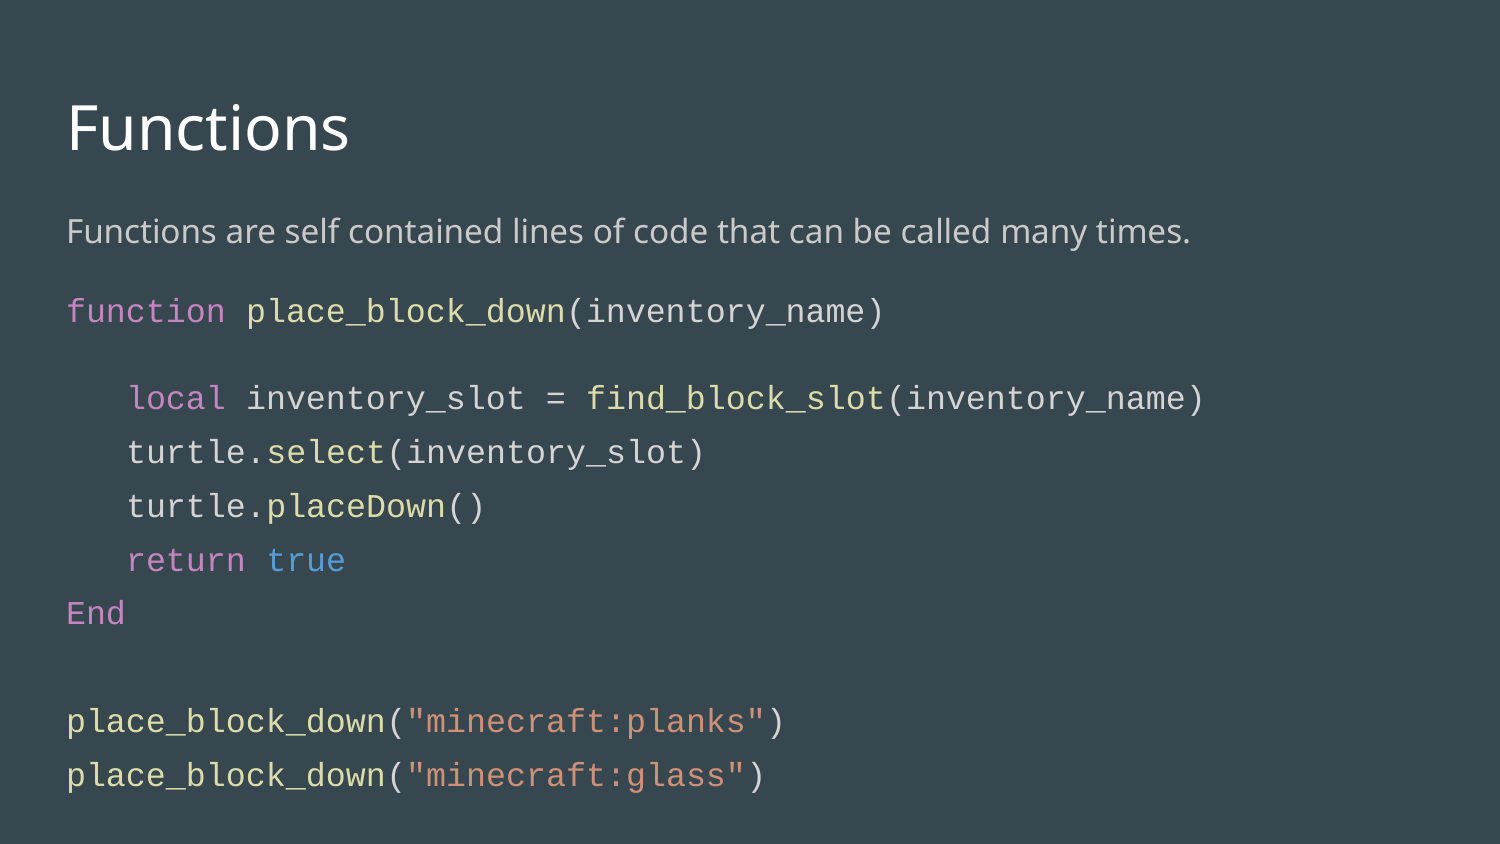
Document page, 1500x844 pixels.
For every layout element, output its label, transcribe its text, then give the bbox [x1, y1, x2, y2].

title Functions [51, 72, 1449, 167]
list Functions are self contained lines of code that can be called many times. function place_block_down(inventory_name) local inventory_slot = find_block_slot(inventory_name) turtle.select(inventory_slot) turtle.placeDown() return true End place_block_down("minecraft:planks") place_block_down("minecraft:glass") [51, 189, 1449, 815]
